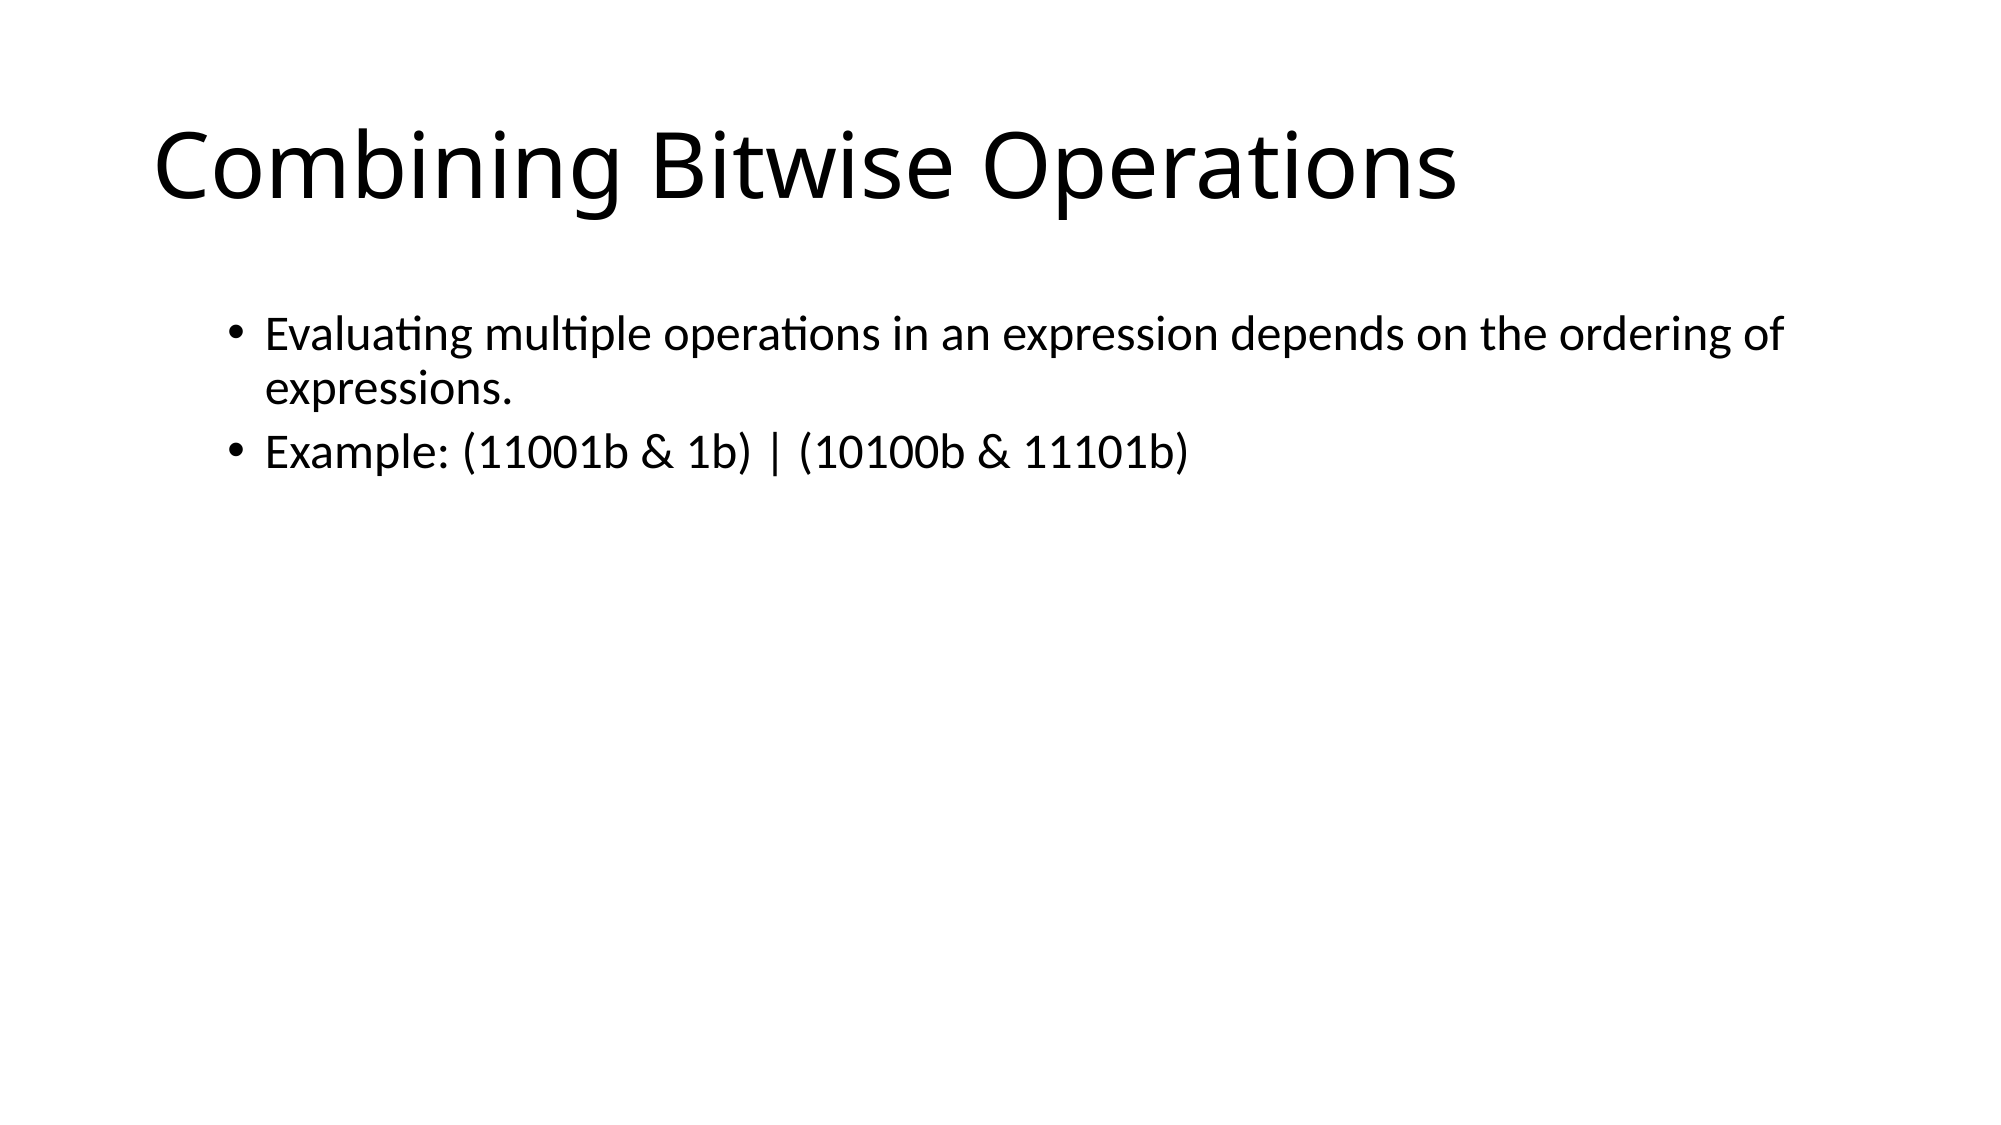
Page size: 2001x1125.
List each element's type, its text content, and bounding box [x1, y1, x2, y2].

text_box [1096, 33, 1957, 748]
list Evaluating multiple operations in an expression depends on the ordering of expressions. Example: (11001b & 1b) | (10100b & 11101b) [137, 299, 1905, 1014]
title Combining Bitwise Operations [137, 59, 1096, 278]
